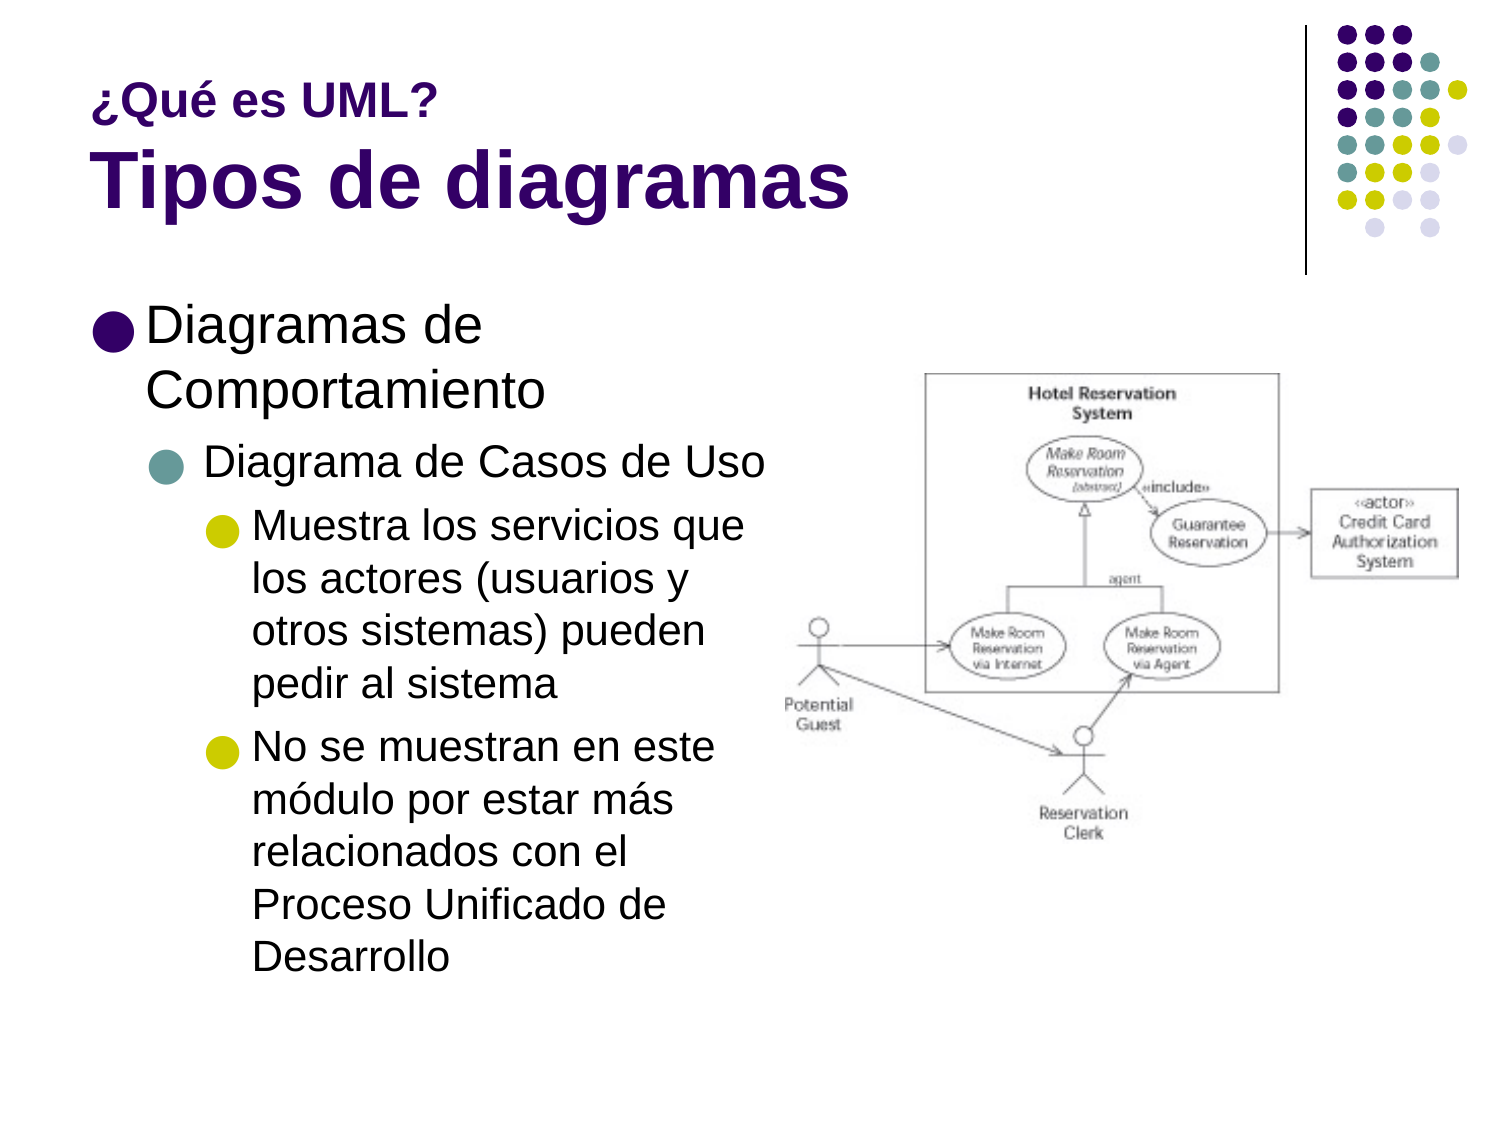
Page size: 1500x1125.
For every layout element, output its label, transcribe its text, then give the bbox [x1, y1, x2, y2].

text_box ¿Qué es UML? Tipos de diagramas [74, 20, 1313, 233]
text_box Diagramas de Comportamiento Diagrama de Casos de Uso Muestra los servicios que los actores (usuarios y otros sistemas) pueden pedir al sistema No se muestran en este módulo por estar más relacionados con el Proceso Unificado de Desarrollo [74, 281, 786, 1006]
picture [785, 373, 1459, 844]
